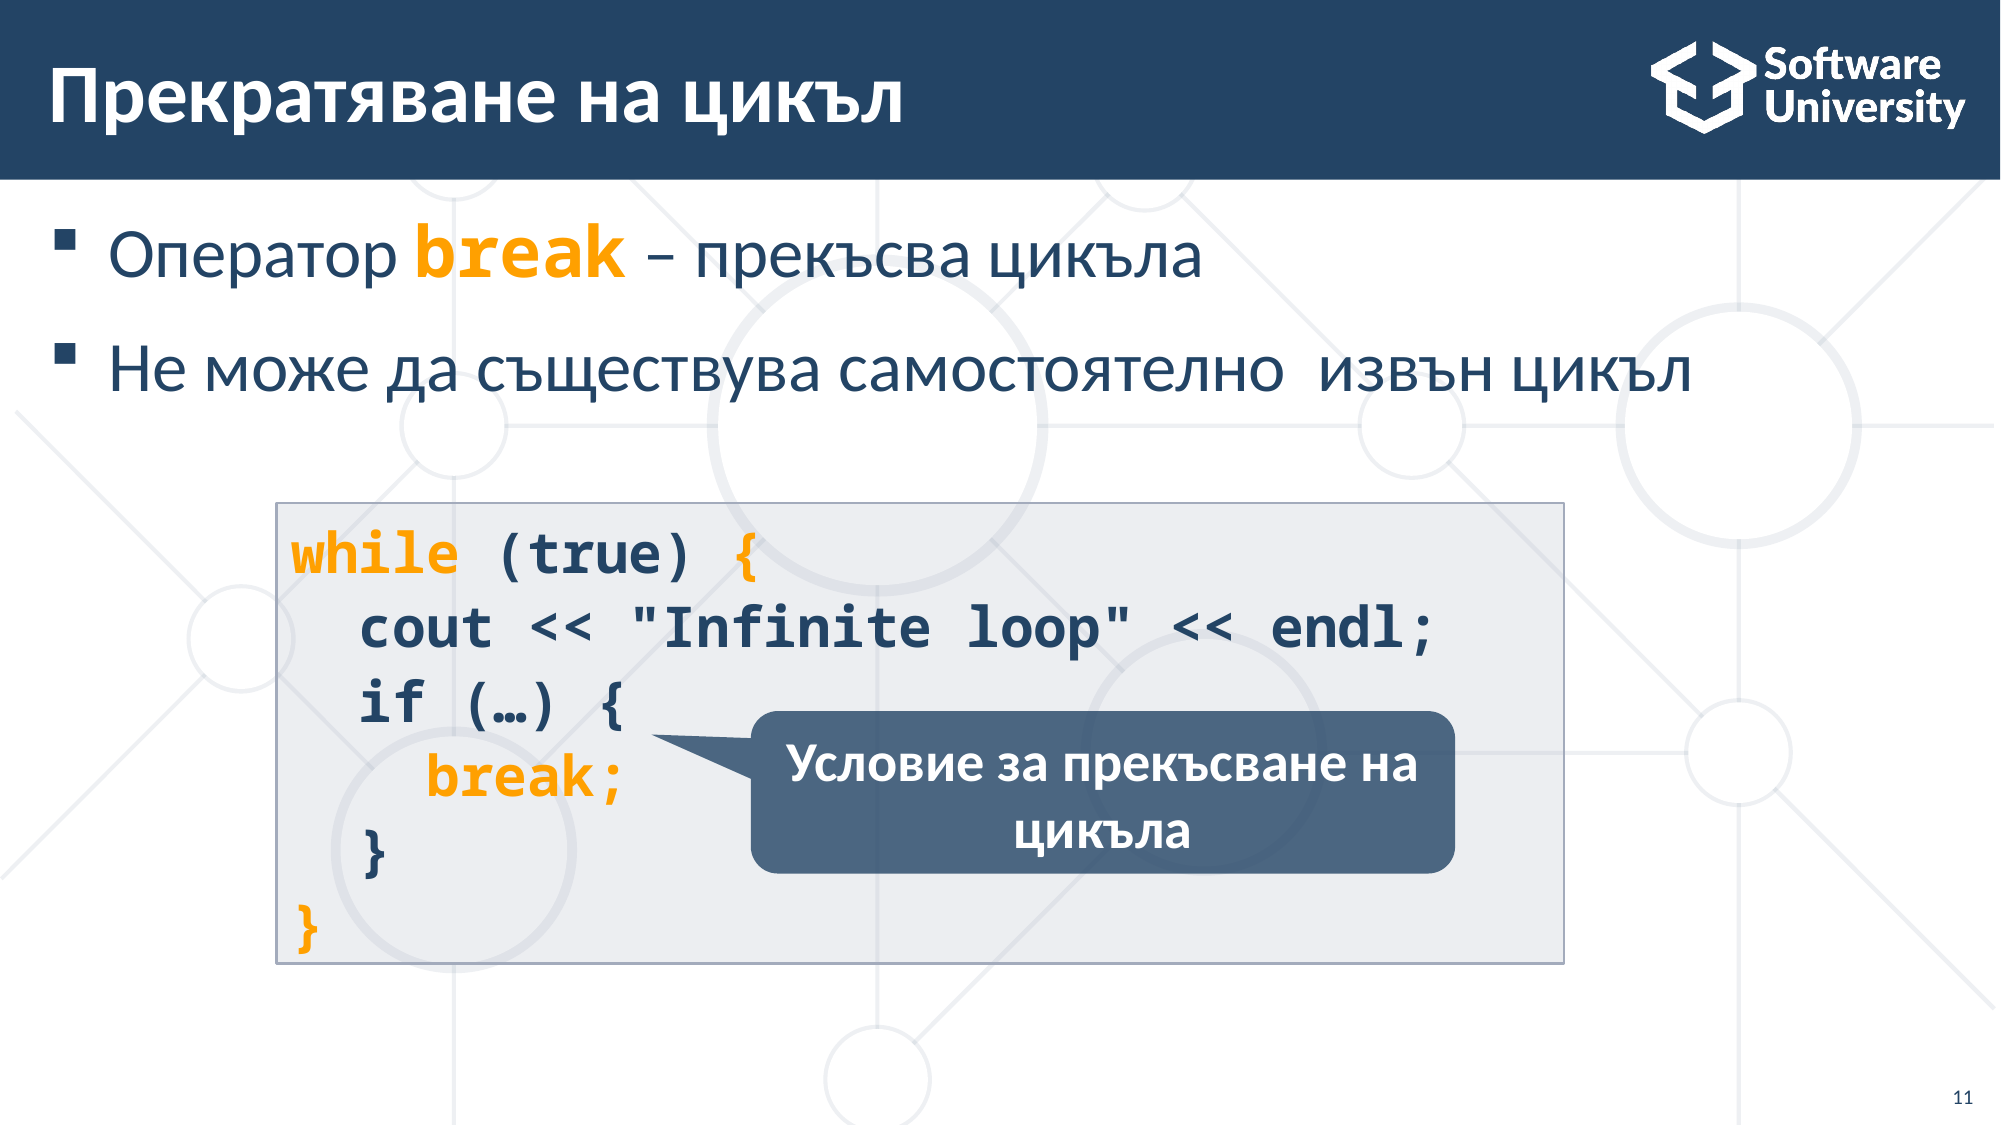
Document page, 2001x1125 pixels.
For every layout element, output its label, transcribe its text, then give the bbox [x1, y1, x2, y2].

picture [1651, 41, 1966, 134]
slide_number 11 [1928, 1067, 1989, 1117]
text_box Условие за прекъсване на цикъла [649, 708, 1458, 876]
text_box while (true) { cout << "Infinite loop" << endl; if (…) { break; } } [276, 503, 1564, 964]
title Прекратяване на цикъл [31, 16, 1625, 162]
list Оператор break – прекъсва цикъла Не може да съществува самостоятелно извън цикъл [31, 196, 1970, 1104]
